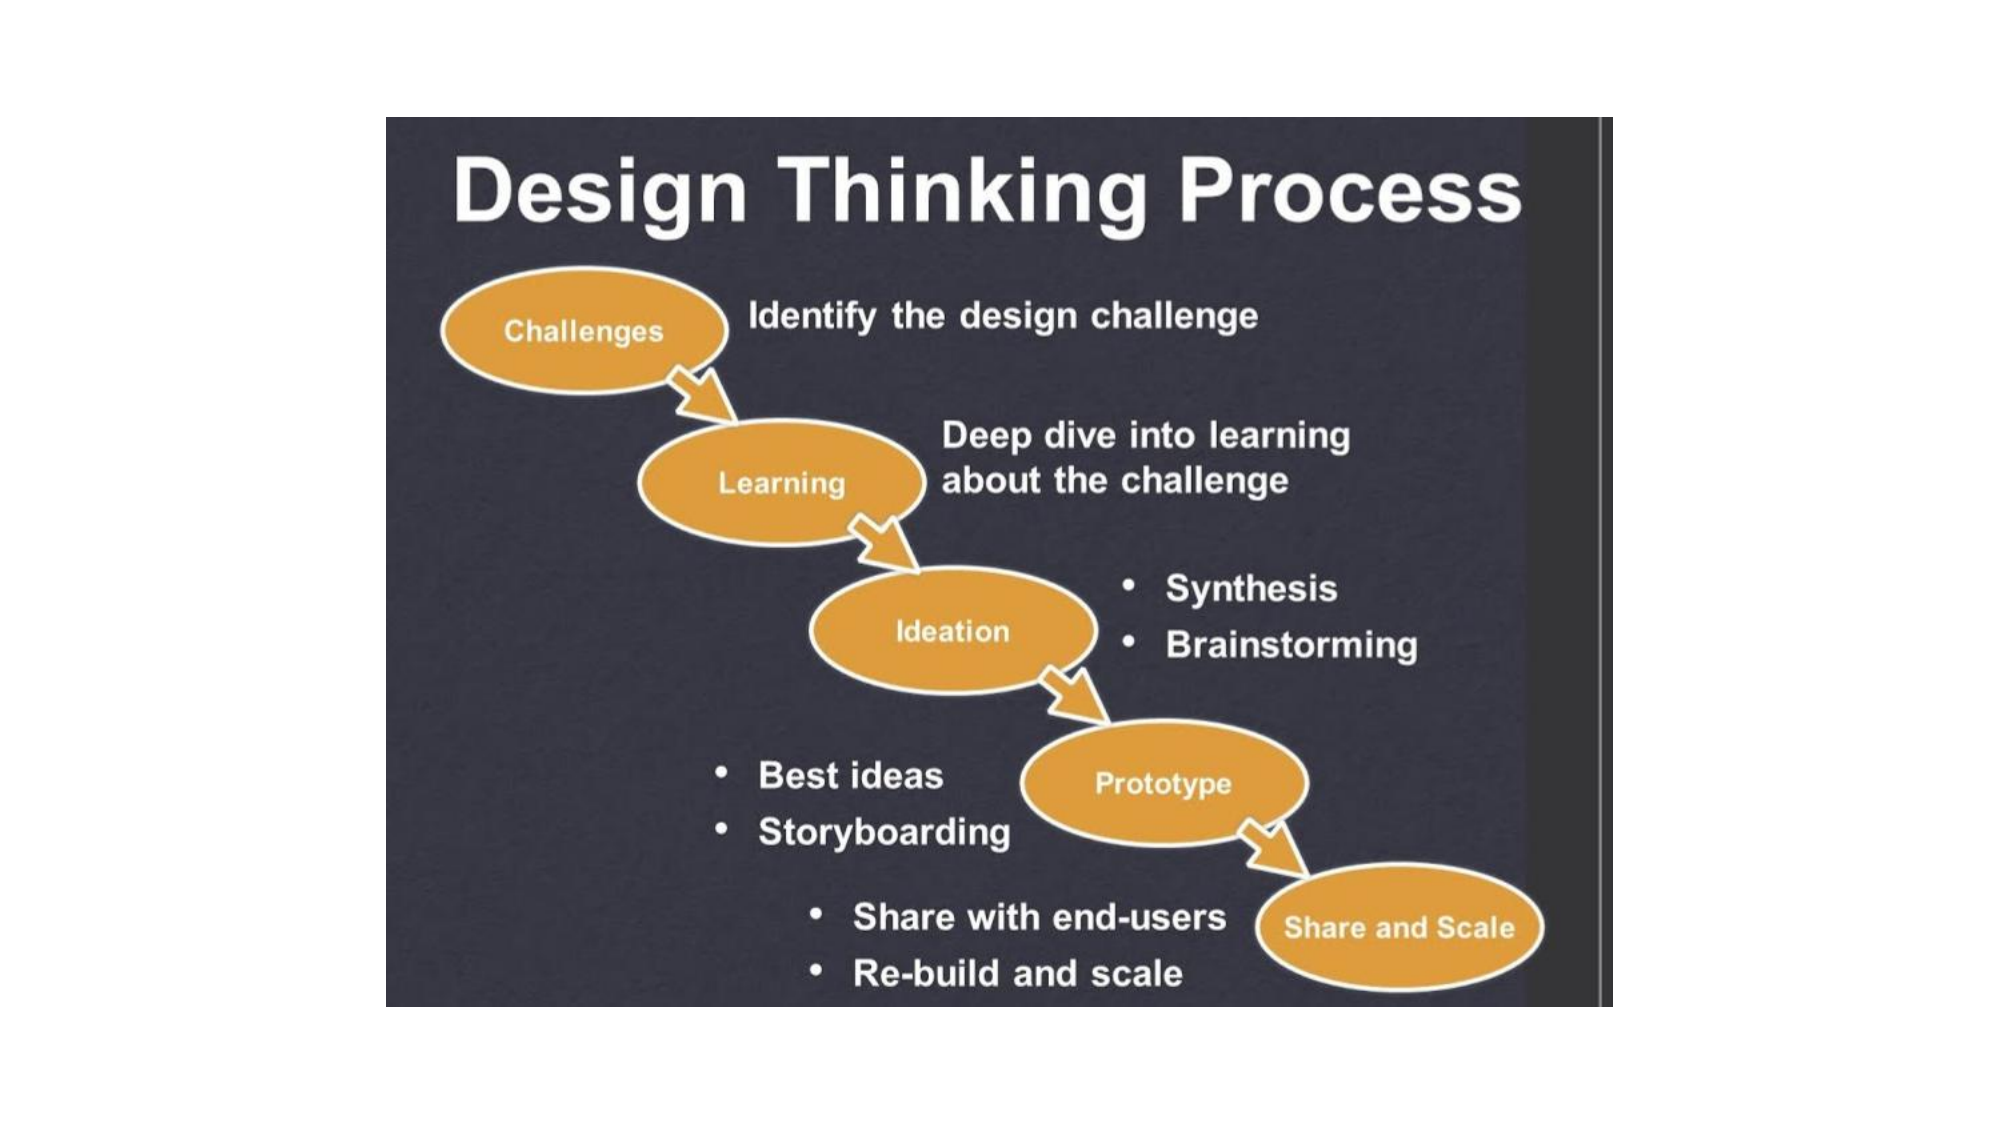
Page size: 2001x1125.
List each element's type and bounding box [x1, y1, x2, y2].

picture [386, 117, 1614, 1007]
